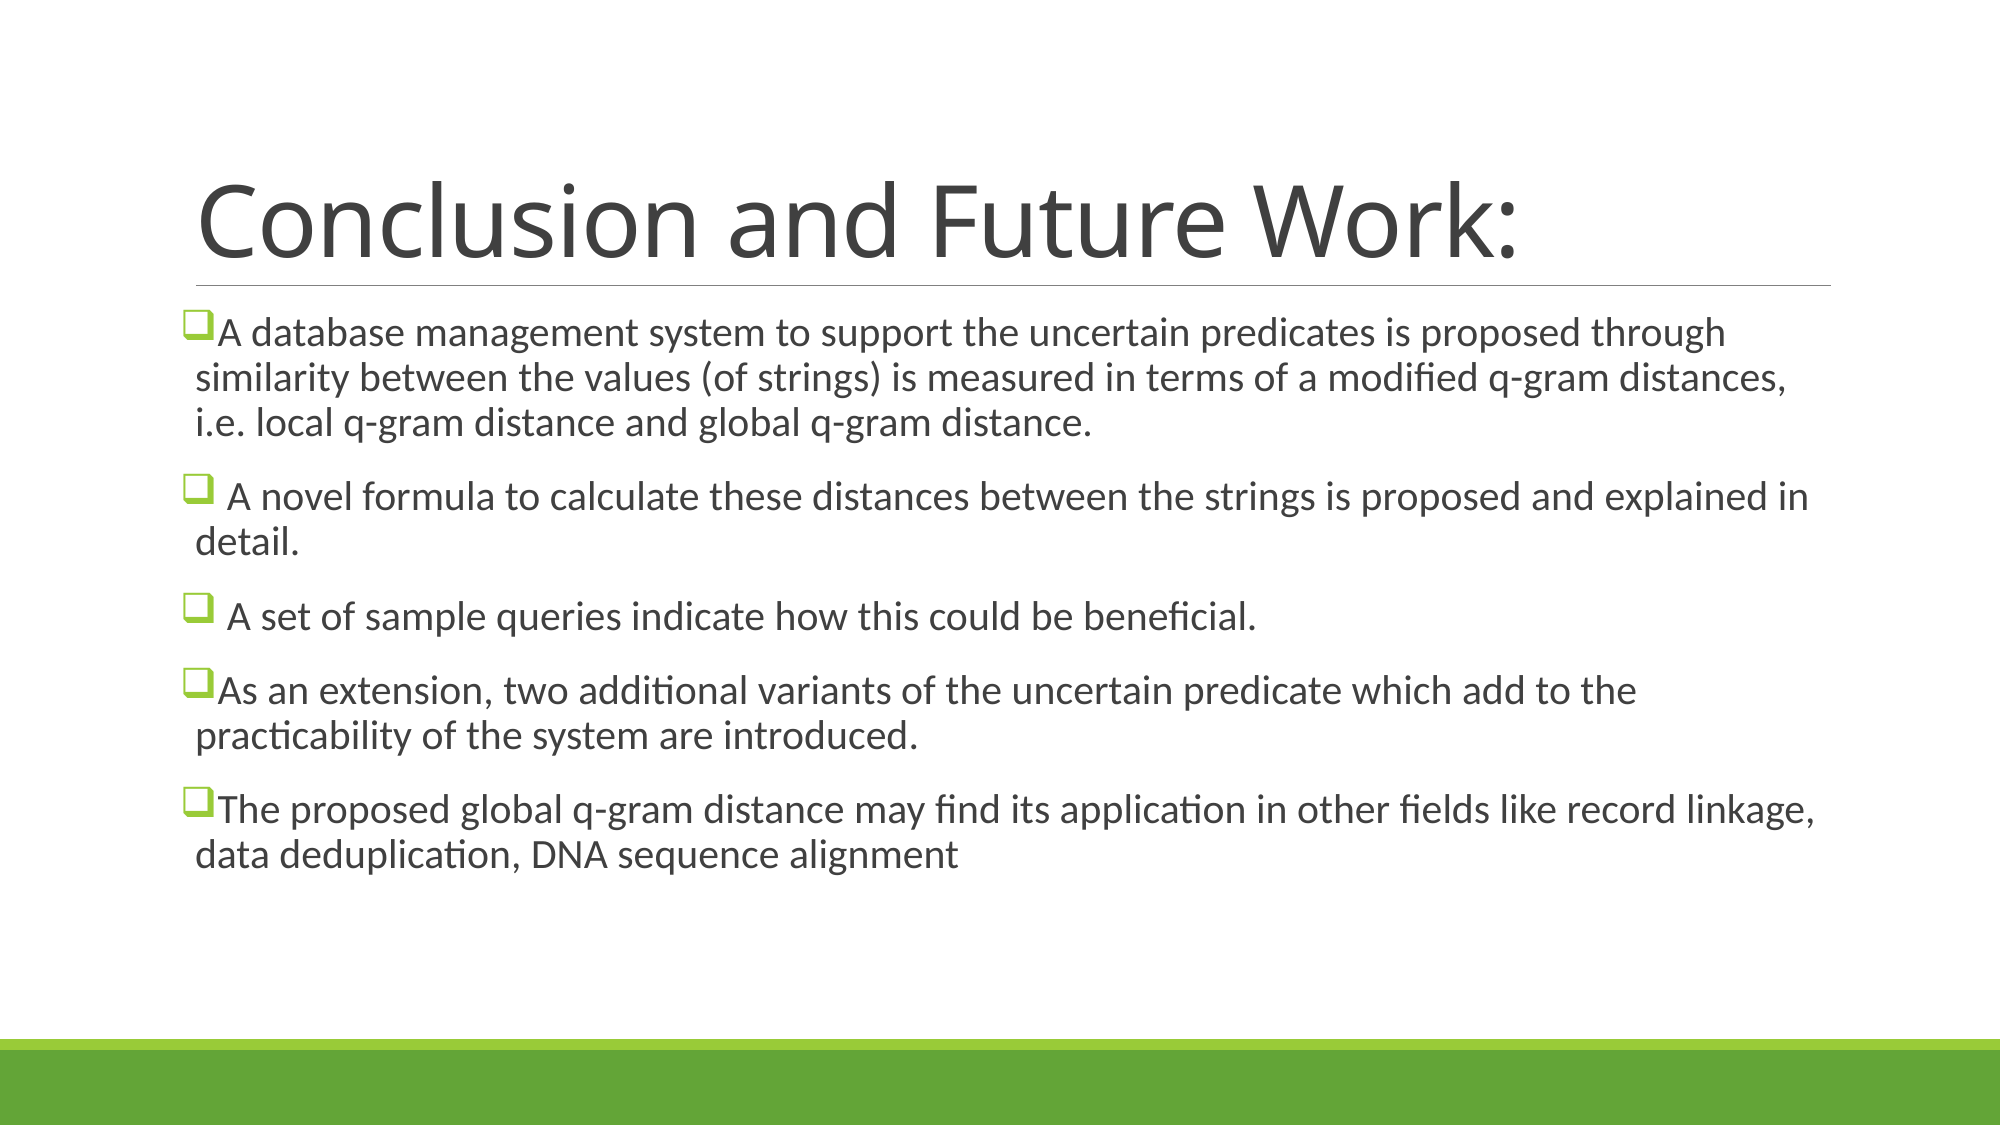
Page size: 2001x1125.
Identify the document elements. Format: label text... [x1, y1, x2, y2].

title Conclusion and Future Work: [180, 47, 1830, 285]
list A database management system to support the uncertain predicates is proposed through similarity between the values (of strings) is measured in terms of a modified q-gram distances, i.e. local q-gram distance and global q-gram distance. A novel formula to calculate these distances between the strings is proposed and explained in detail. A set of sample queries indicate how this could be beneficial. As an extension, two additional variants of the uncertain predicate which add to the practicability of the system are introduced. The proposed global q-gram distance may find its application in other fields like record linkage, data deduplication, DNA sequence alignment [180, 302, 1830, 963]
